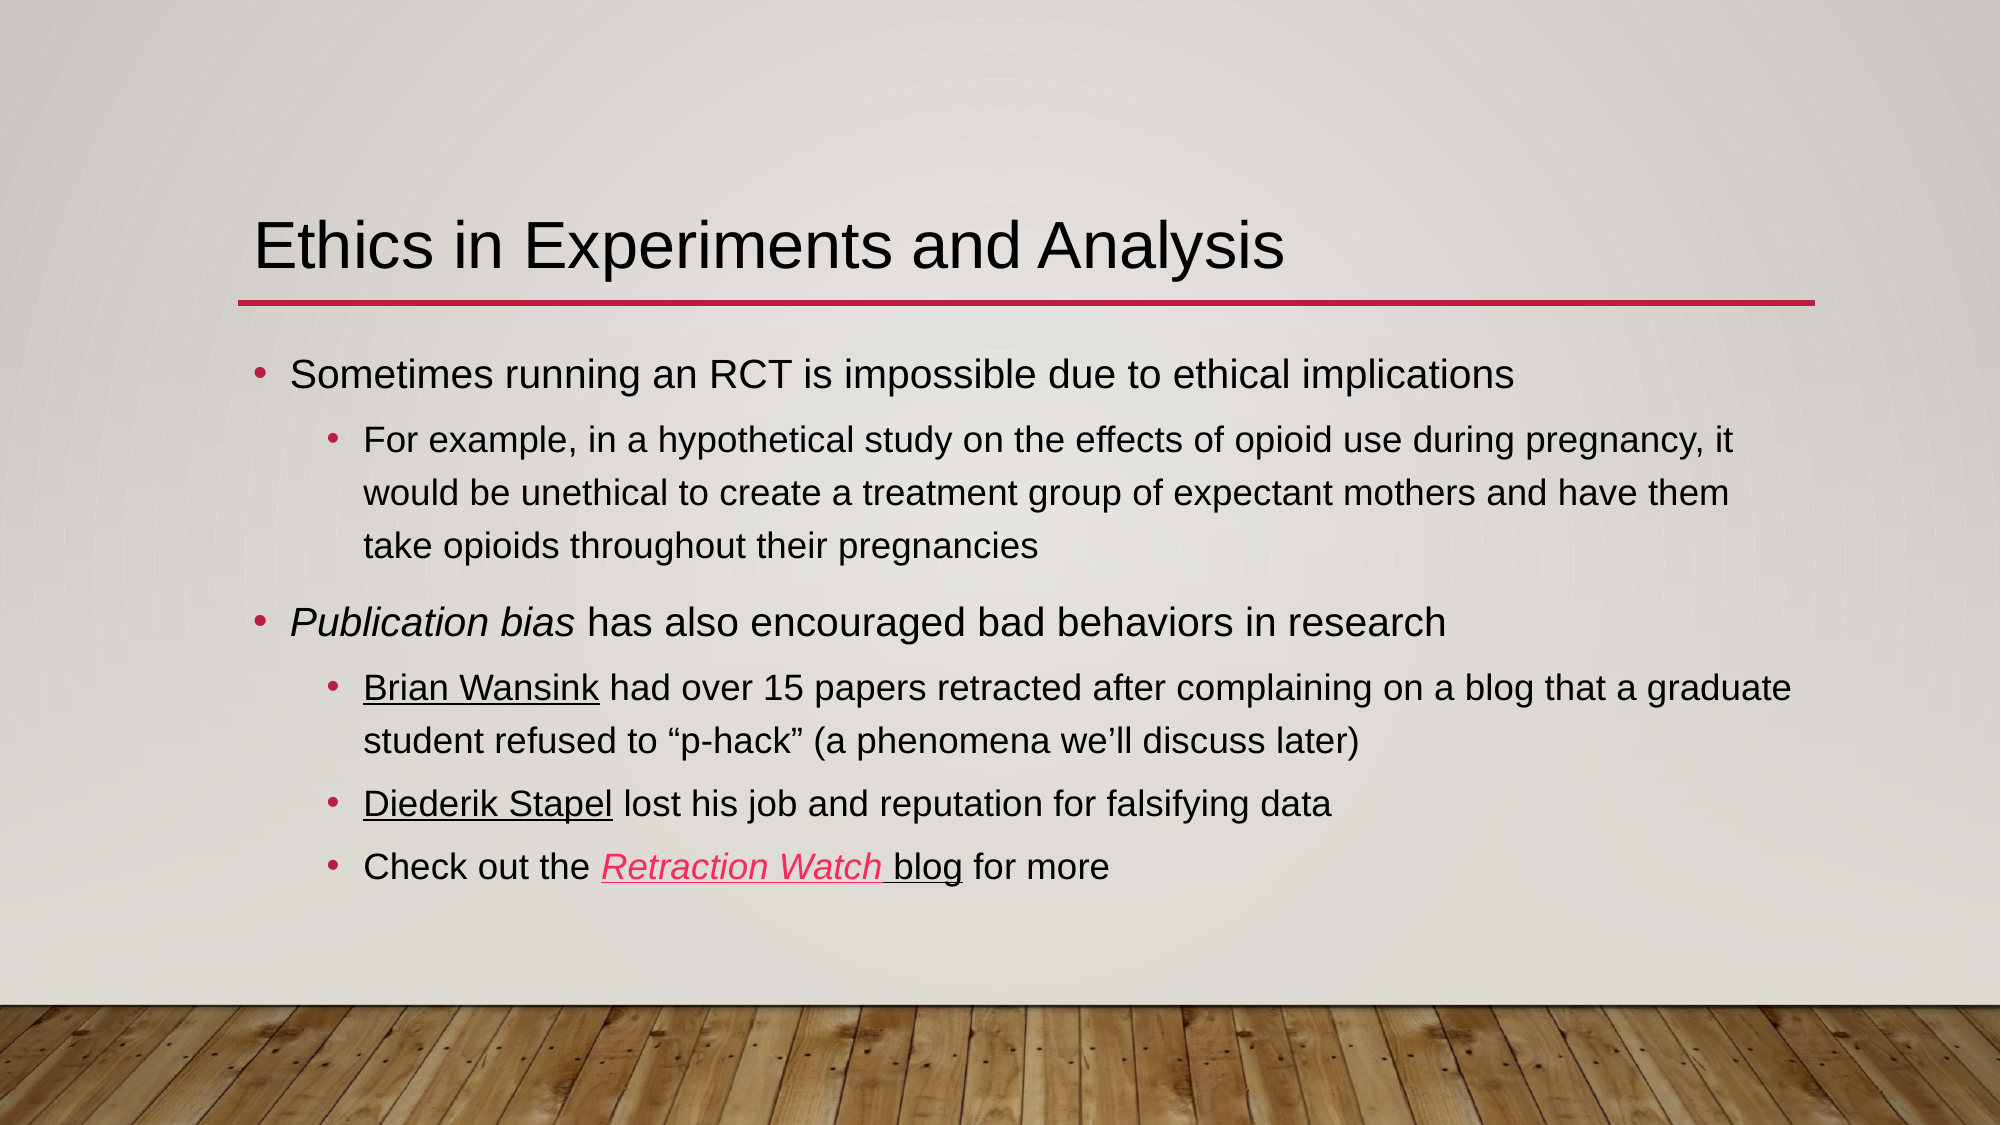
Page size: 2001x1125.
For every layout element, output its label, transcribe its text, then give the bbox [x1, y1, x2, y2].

picture [0, 1005, 2000, 1125]
title Ethics in Experiments and Analysis [238, 131, 1814, 305]
list Sometimes running an RCT is impossible due to ethical implications For example, in a hypothetical study on the effects of opioid use during pregnancy, it would be unethical to create a treatment group of expectant mothers and have them take opioids throughout their pregnancies Publication bias has also encouraged bad behaviors in research Brian Wansink had over 15 papers retracted after complaining on a blog that a graduate student refused to “p-hack” (a phenomena we’ll discuss later) Diederik Stapel lost his job and reputation for falsifying data Check out the Retraction Watch blog for more [238, 330, 1814, 897]
